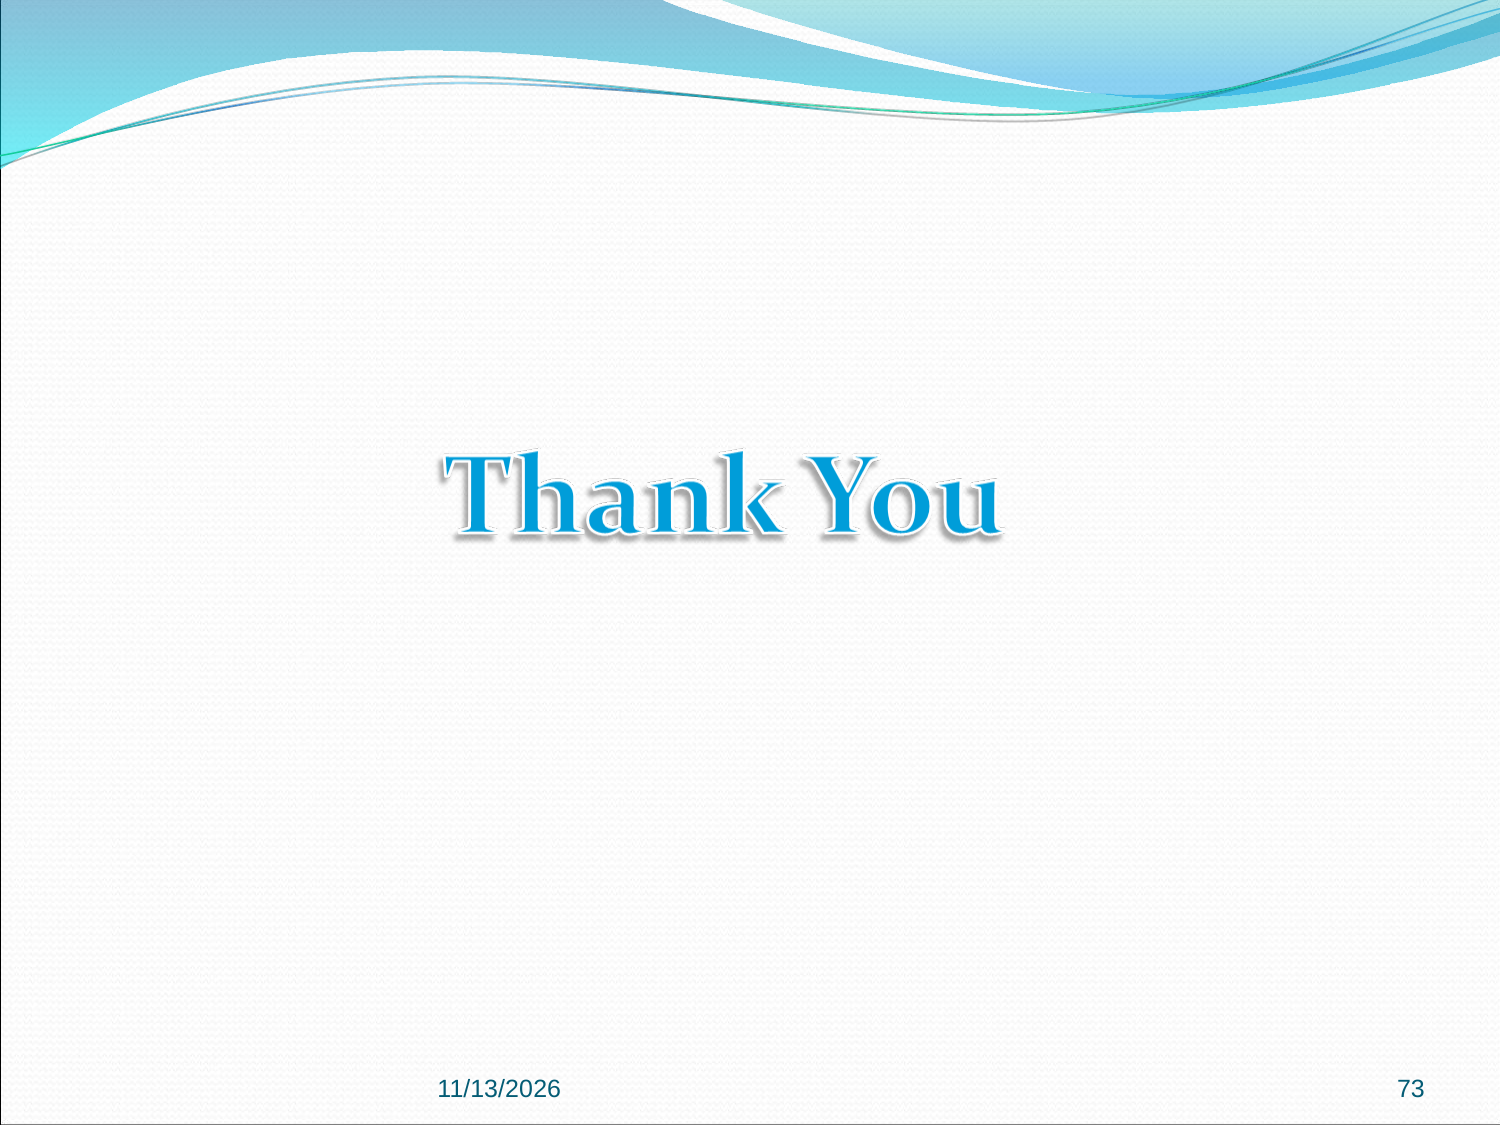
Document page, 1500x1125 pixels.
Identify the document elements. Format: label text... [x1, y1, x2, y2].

text_box 73 [1299, 1042, 1425, 1103]
text_box 2018/9/27 [437, 1042, 988, 1103]
picture [0, 0, 1500, 1125]
